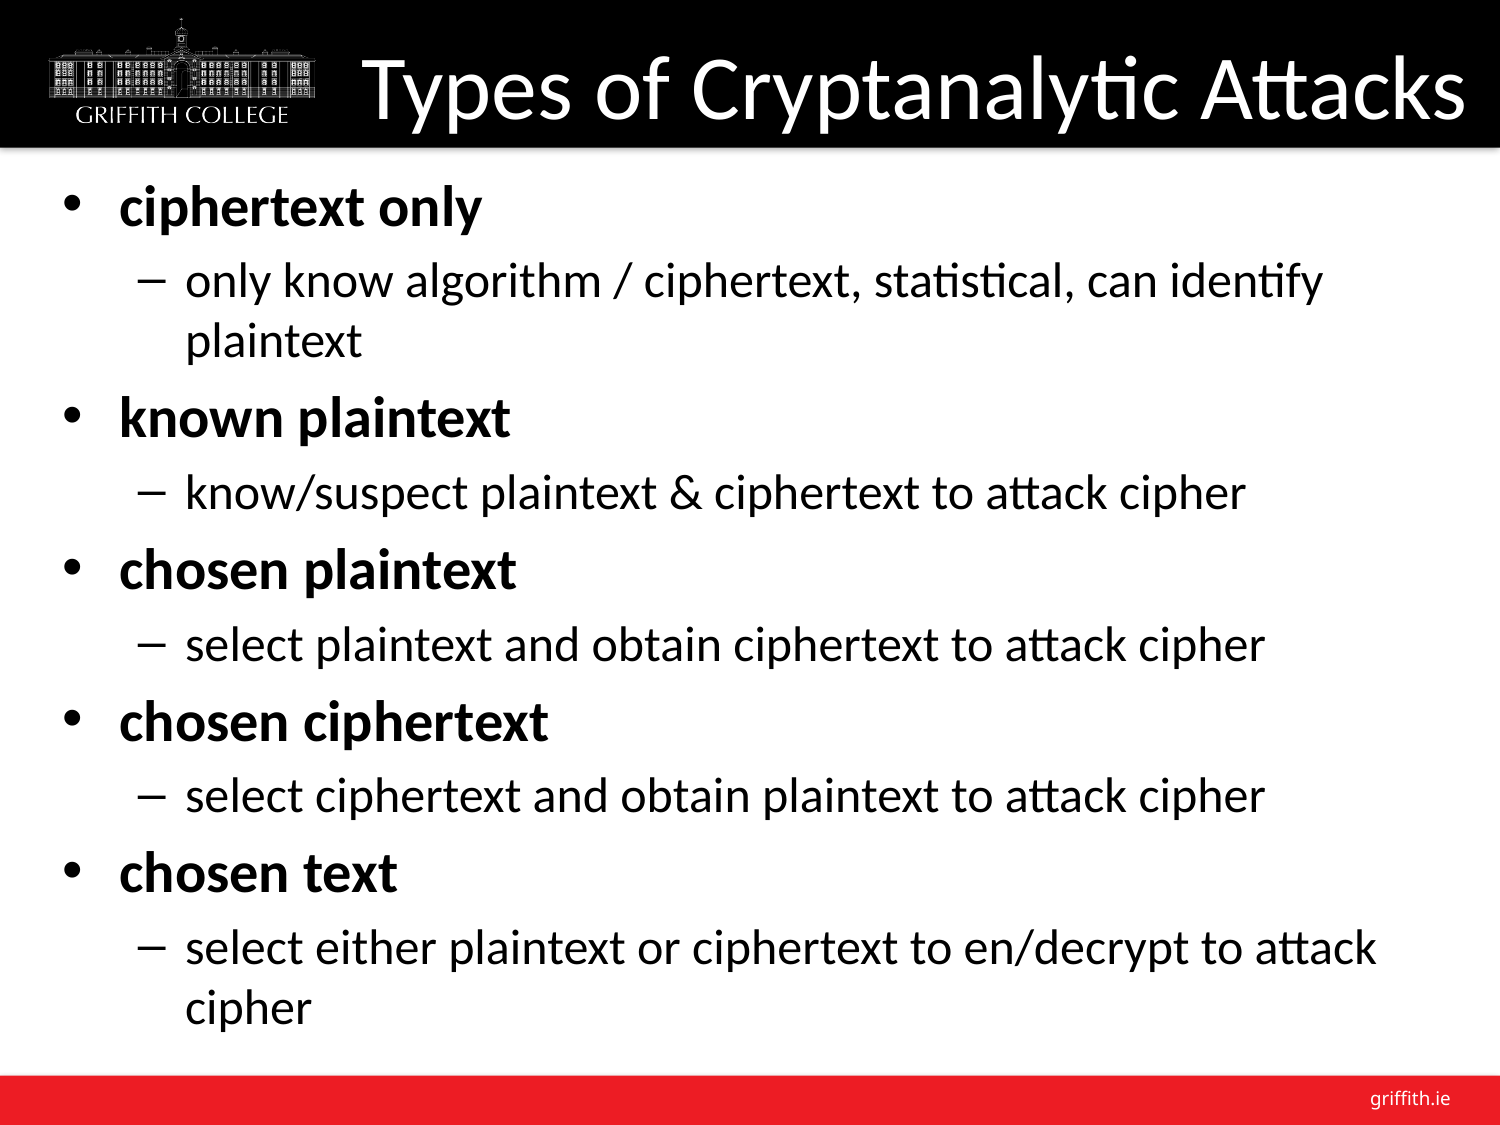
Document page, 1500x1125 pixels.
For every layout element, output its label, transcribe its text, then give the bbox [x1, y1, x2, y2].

title Types of Cryptanalytic Attacks [240, 20, 1500, 208]
list ciphertext only only know algorithm / ciphertext, statistical, can identify plaintext known plaintext know/suspect plaintext & ciphertext to attack cipher chosen plaintext select plaintext and obtain ciphertext to attack cipher chosen ciphertext select ciphertext and obtain plaintext to attack cipher chosen text select either plaintext or ciphertext to en/decrypt to attack cipher [48, 160, 1399, 1078]
picture [21, 0, 341, 187]
